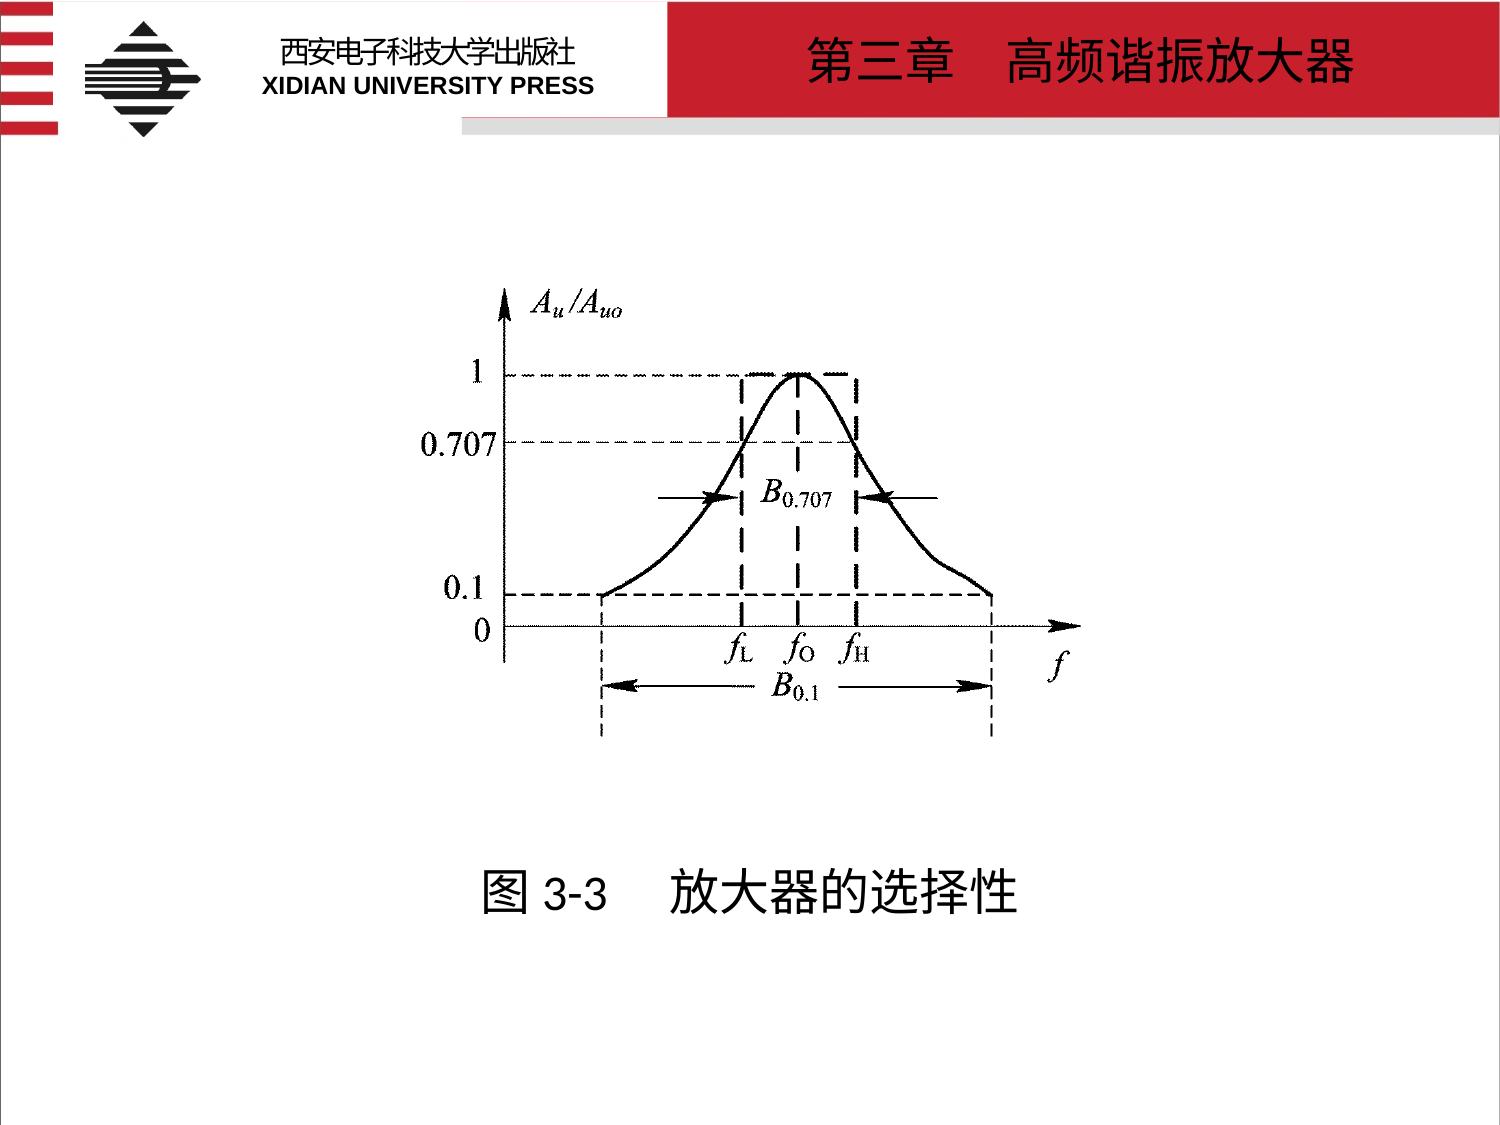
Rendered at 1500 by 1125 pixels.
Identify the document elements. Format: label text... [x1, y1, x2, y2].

text_box 图3-3 放大器的选择性 [439, 853, 1061, 929]
picture [0, 1, 1500, 1125]
